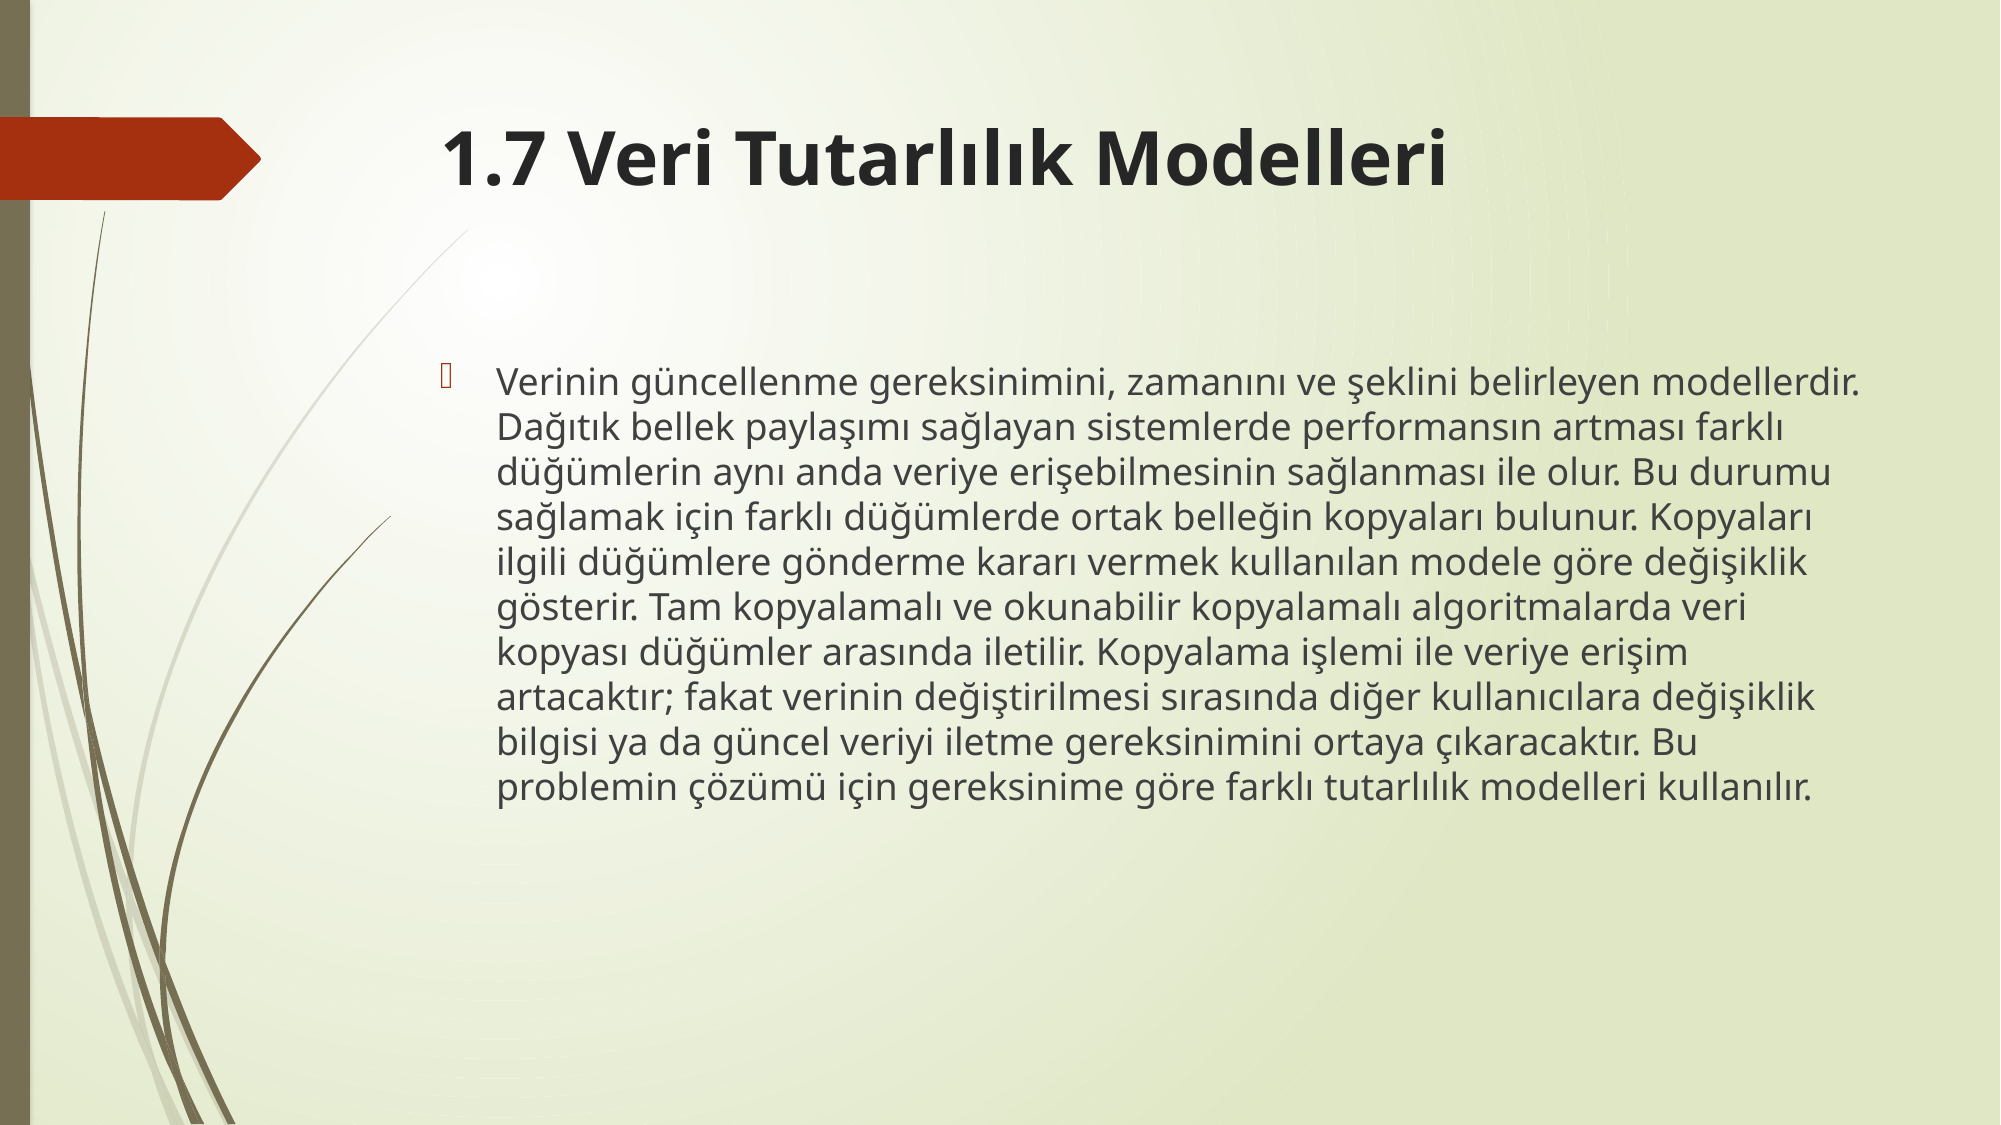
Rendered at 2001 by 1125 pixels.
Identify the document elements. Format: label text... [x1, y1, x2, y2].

list Verinin güncellenme gereksinimini, zamanını ve şeklini belirleyen modellerdir. Dağıtık bellek paylaşımı sağlayan sistemlerde performansın artması farklı düğümlerin aynı anda veriye erişebilmesinin sağlanması ile olur. Bu durumu sağlamak için farklı düğümlerde ortak belleğin kopyaları bulunur. Kopyaları ilgili düğümlere gönderme kararı vermek kullanılan modele göre değişiklik gösterir. Tam kopyalamalı ve okunabilir kopyalamalı algoritmalarda veri kopyası düğümler arasında iletilir. Kopyalama işlemi ile veriye erişim artacaktır; fakat verinin değiştirilmesi sırasında diğer kullanıcılara değişiklik bilgisi ya da güncel veriyi iletme gereksinimini ortaya çıkaracaktır. Bu problemin çözümü için gereksinime göre farklı tutarlılık modelleri kullanılır. [424, 350, 1888, 970]
title 1.7 Veri Tutarlılık Modelleri [425, 102, 1888, 313]
